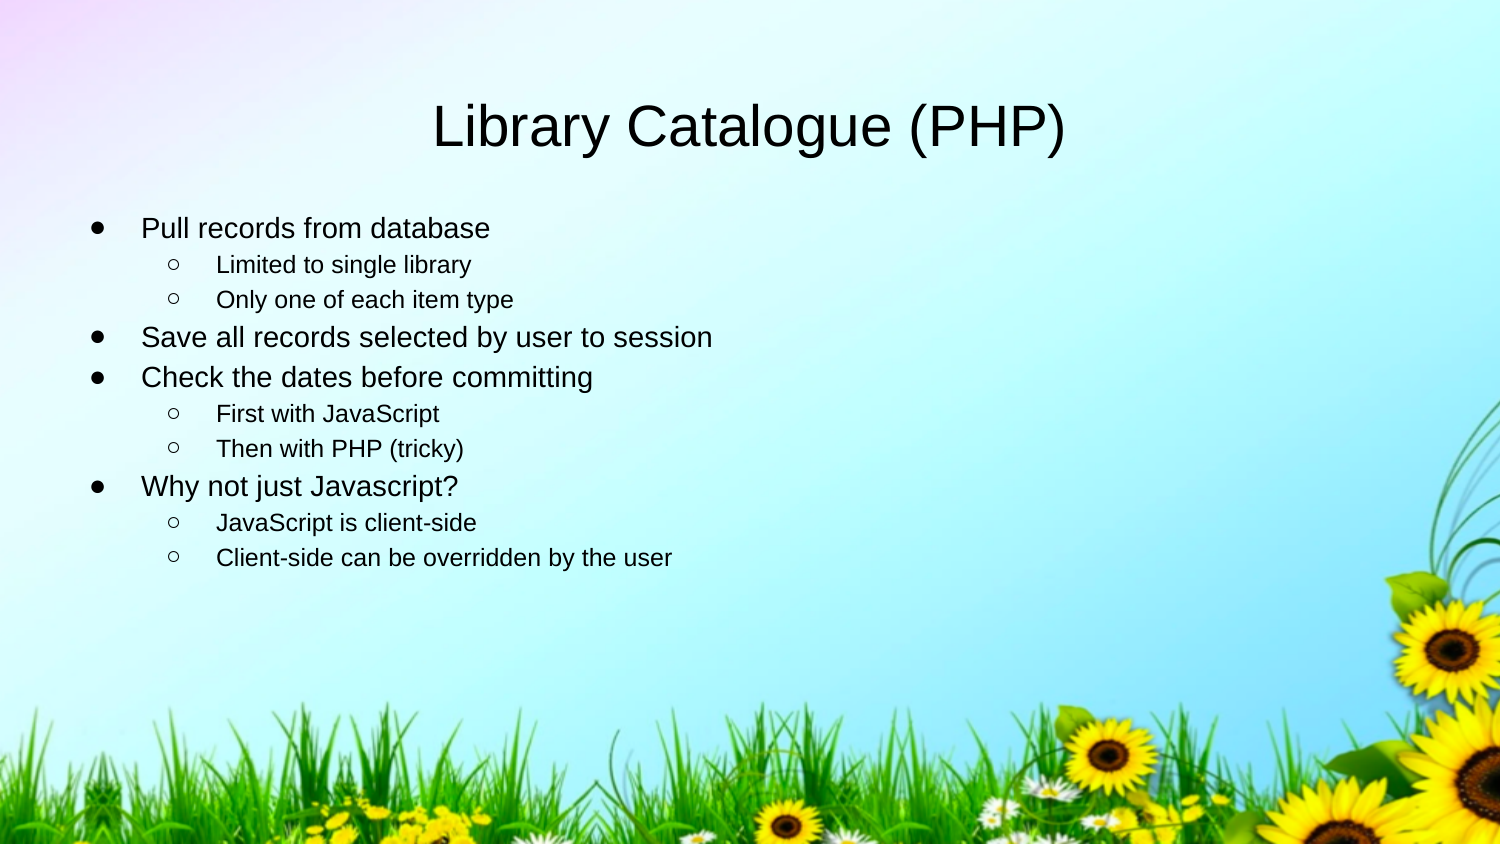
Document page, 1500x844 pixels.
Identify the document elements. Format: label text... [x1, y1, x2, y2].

title Library Catalogue (PHP) [51, 72, 1449, 167]
picture [0, 0, 1500, 844]
list Pull records from database Limited to single library Only one of each item type Save all records selected by user to session Check the dates before committing First with JavaScript Then with PHP (tricky) Why not just Javascript? JavaScript is client-side Client-side can be overridden by the user [51, 189, 1483, 750]
